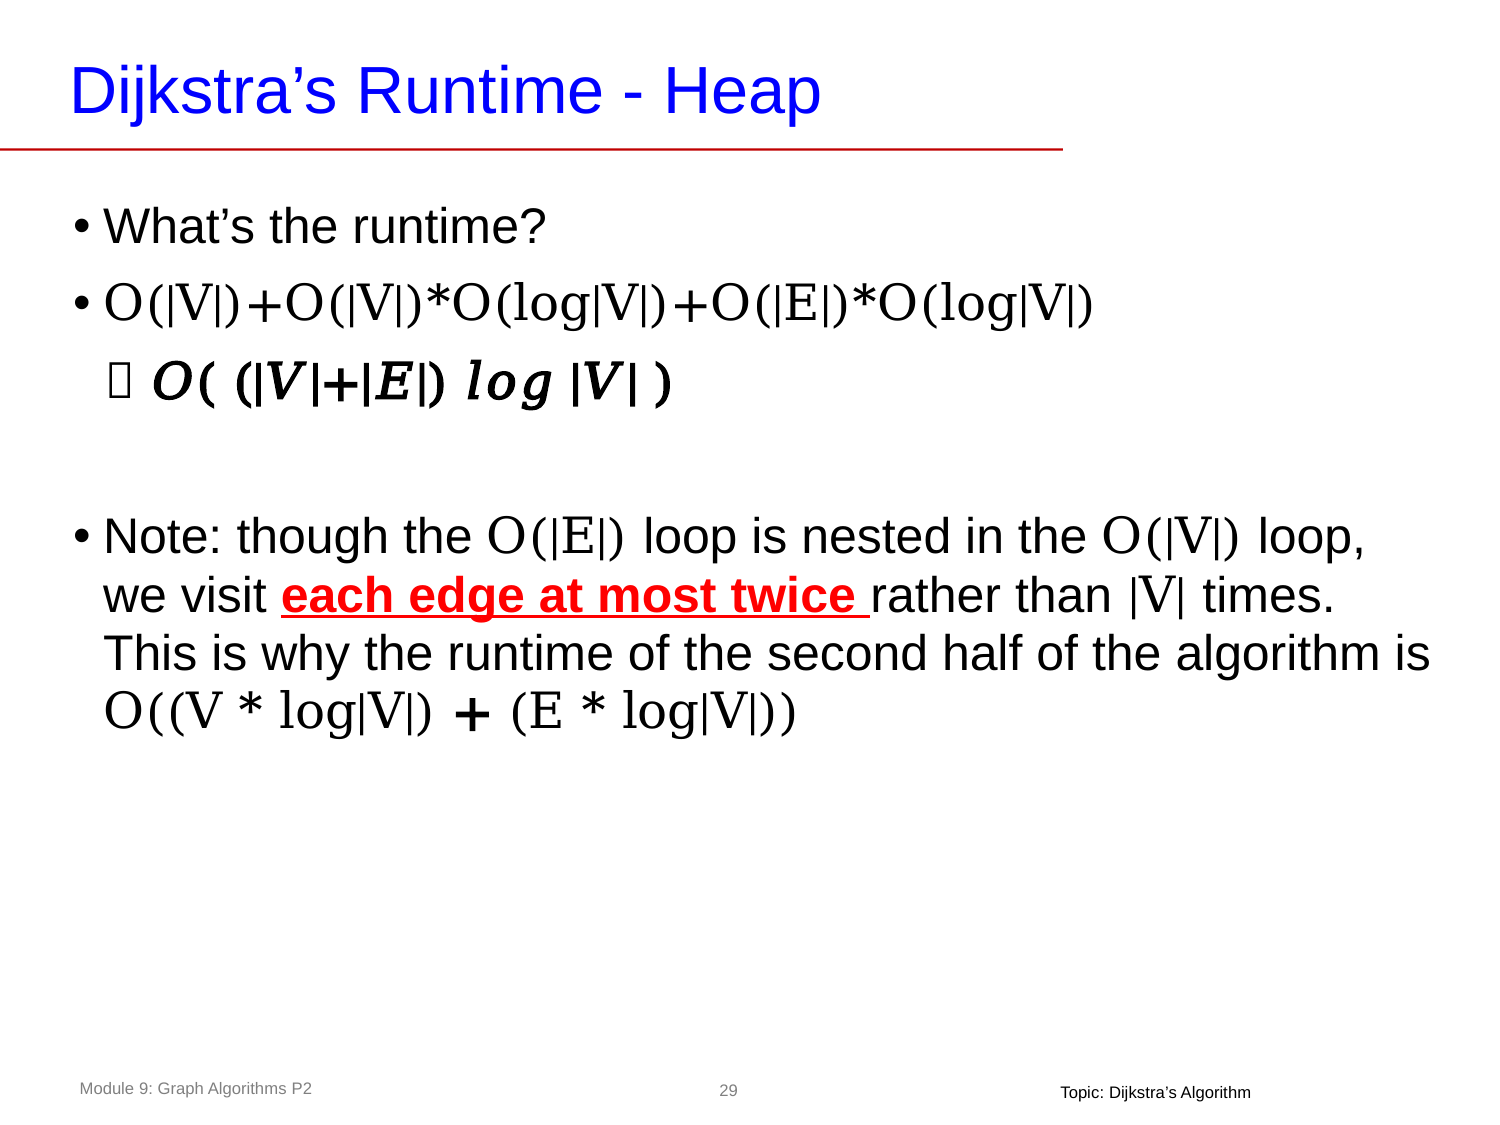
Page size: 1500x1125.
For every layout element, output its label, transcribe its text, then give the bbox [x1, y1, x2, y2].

text_box Topic: Dijkstra’s Algorithm [1045, 1082, 1267, 1108]
list What’s the runtime? O(|V|)+O(|V|)*O(log|V|)+O(|E|)*O(log|V|)  𝑂( (|𝑉|+|𝐸|) 𝑙𝑜𝑔 |𝑉| ) Note: though the O(|E|) loop is nested in the O(|V|) loop, we visit each edge at most twice rather than |V| times. This is why the runtime of the second half of the algorithm is O((V * log|V|) + (E * log|V|)) [57, 188, 1457, 1012]
title Dijkstra’s Runtime - Heap [57, 41, 1173, 133]
